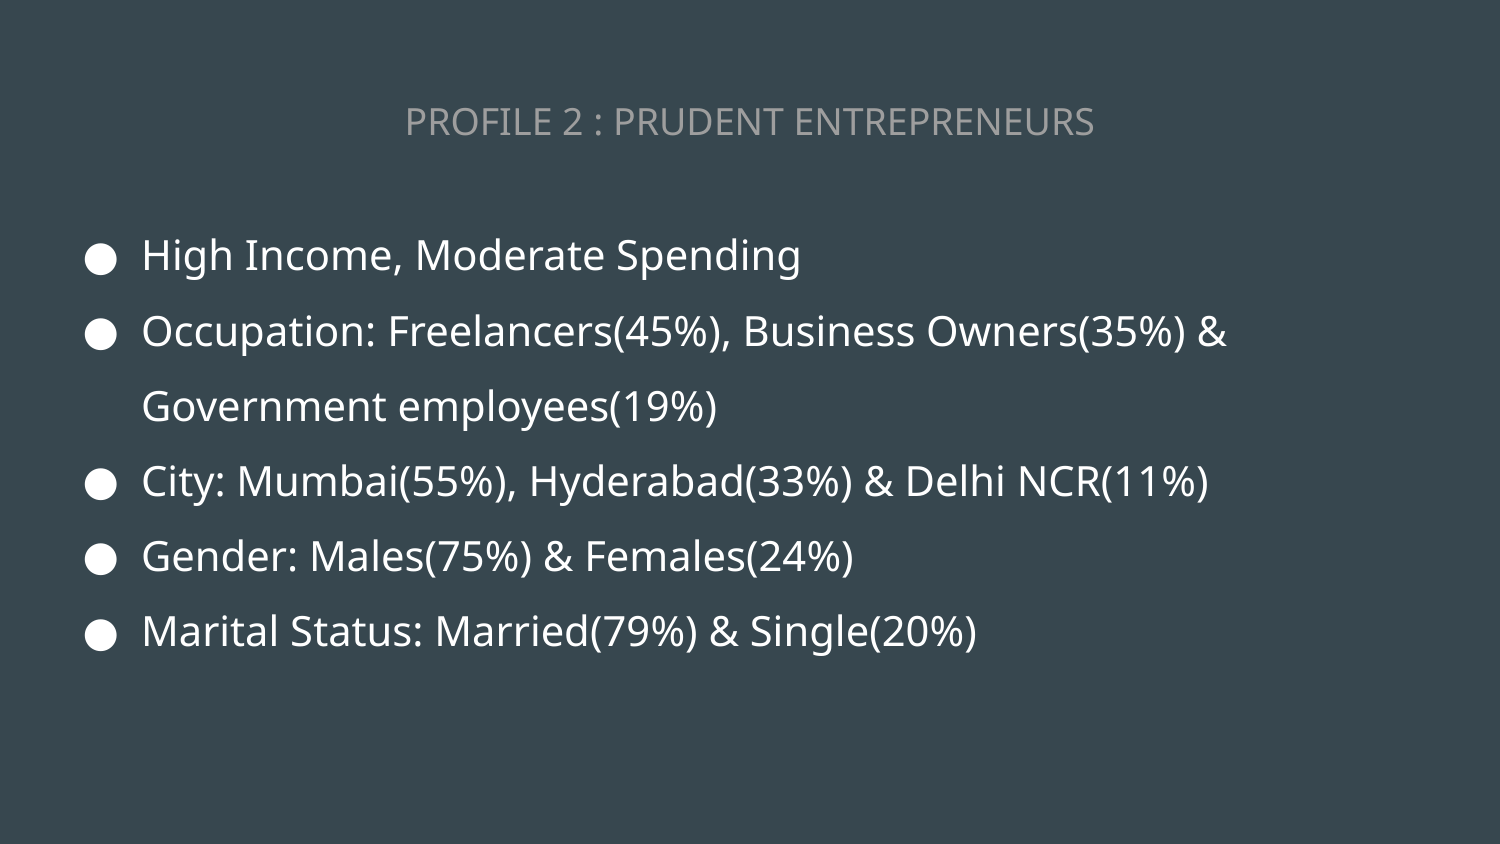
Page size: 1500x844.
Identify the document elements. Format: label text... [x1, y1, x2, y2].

list High Income, Moderate Spending Occupation: Freelancers(45%), Business Owners(35%) & Government employees(19%) City: Mumbai(55%), Hyderabad(33%) & Delhi NCR(11%) Gender: Males(75%) & Females(24%) Marital Status: Married(79%) & Single(20%) [51, 189, 1449, 750]
title PROFILE 2 : PRUDENT ENTREPRENEURS [51, 72, 1449, 167]
